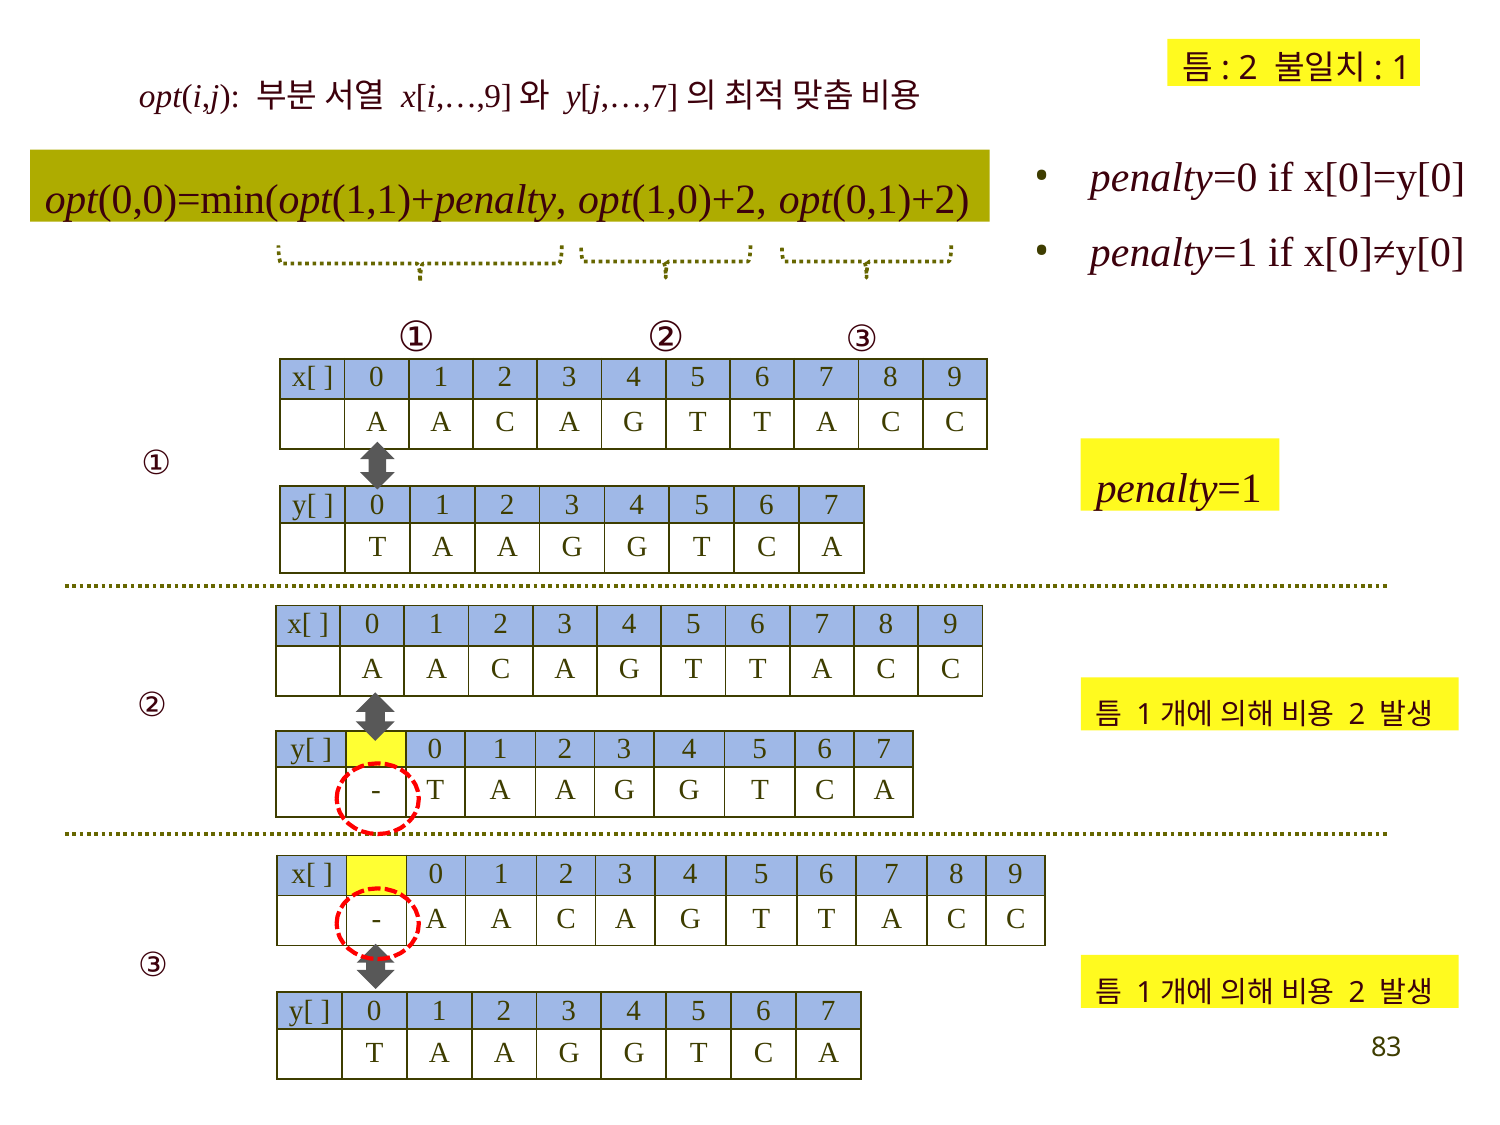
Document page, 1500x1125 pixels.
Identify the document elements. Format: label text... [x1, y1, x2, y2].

table_header x[ ] [281, 360, 344, 398]
table_header y[ ] [277, 732, 345, 766]
table_header 1 [411, 487, 474, 522]
table_cell T [726, 647, 789, 695]
table_cell A [534, 647, 596, 695]
table_cell T [727, 896, 796, 945]
text_box [581, 245, 751, 278]
table_header 5 [662, 606, 725, 645]
table_header 7 [797, 993, 860, 1028]
table_header 1 [405, 606, 468, 645]
table_header y[ ] [281, 487, 344, 522]
table_header 5 [727, 856, 796, 895]
table_cell A [407, 896, 465, 945]
table_cell A [466, 896, 536, 945]
text_box [355, 692, 395, 741]
table_header 6 [798, 856, 855, 895]
table_header 7 [795, 365, 858, 398]
table_cell C [732, 1030, 795, 1078]
text_box [336, 763, 419, 835]
table_header 1 [466, 856, 536, 895]
table_header 6 [796, 732, 853, 766]
table_header 9 [919, 606, 982, 645]
table_header x[ ] [278, 856, 346, 895]
table_cell T [662, 647, 725, 695]
table_cell [281, 524, 344, 572]
table_header 8 [855, 606, 917, 645]
table_cell T [667, 1030, 730, 1078]
table_header 5 [667, 993, 730, 1028]
table_cell C [859, 400, 922, 448]
table_header 2 [474, 365, 536, 398]
table_cell A [855, 768, 912, 816]
table_cell T [731, 400, 793, 448]
table_header 0 [407, 856, 465, 895]
table_cell C [796, 768, 853, 816]
text_box ② [135, 680, 173, 723]
text_box 틈 1개에 의해 비용 2 발생 [1080, 954, 1459, 1008]
table_cell [278, 896, 346, 945]
table_header 1 [466, 732, 535, 766]
table_cell T [725, 768, 794, 816]
table_header x[ ] [277, 606, 339, 645]
text_box 틈 1개에 의해 비용 2 발생 [1080, 677, 1459, 731]
text_box penalty=1 [1080, 438, 1280, 511]
text_box ① ② ③ [395, 286, 888, 365]
table_header 7 [800, 487, 863, 522]
text_box penalty=0 if x[0]=y[0] penalty=1 if x[0]≠y[0] [1031, 122, 1468, 275]
table_cell A [857, 896, 926, 945]
table_header 3 [540, 487, 604, 522]
table_header 5 [725, 732, 794, 766]
table_cell A [797, 1030, 860, 1078]
table_header y[ ] [278, 993, 341, 1028]
table_cell [278, 1030, 341, 1078]
table_cell A [596, 896, 654, 945]
table_header 9 [987, 856, 1044, 895]
table_cell C [474, 400, 536, 448]
table_cell C [469, 647, 532, 695]
table_cell G [605, 524, 668, 572]
table_header 2 [476, 487, 539, 522]
table_header 4 [656, 856, 725, 895]
table_header 2 [469, 606, 532, 645]
table_cell T [798, 896, 855, 945]
table_header 2 [536, 732, 594, 766]
table_cell A [473, 1030, 536, 1078]
table_cell G [537, 1030, 600, 1078]
table_cell G [540, 524, 604, 572]
table_cell [281, 400, 344, 448]
table_header 0 [345, 360, 408, 398]
table_cell C [924, 400, 986, 448]
table_header 8 [928, 856, 985, 895]
table_cell A [476, 524, 539, 572]
table_header 7 [855, 732, 912, 766]
table_cell A [411, 524, 474, 572]
table_header 6 [732, 993, 795, 1028]
table_header 0 [343, 993, 406, 1028]
table_header 3 [595, 732, 653, 766]
table_cell T [670, 524, 733, 572]
table_header 7 [857, 856, 926, 895]
table_header 0 [341, 606, 403, 645]
table_cell C [735, 524, 798, 572]
text_box opt(0,0)=min(opt(1,1)+penalty, opt(1,0)+2, opt(0,1)+2) [30, 149, 990, 222]
table_header 4 [655, 732, 724, 766]
table_header 2 [537, 856, 595, 895]
table_cell C [928, 896, 985, 945]
table_cell C [855, 647, 917, 695]
table_header 2 [473, 993, 536, 1028]
text_box [336, 888, 419, 960]
table_header 3 [538, 365, 601, 398]
table_cell G [602, 1030, 665, 1078]
text_box [356, 957, 395, 989]
table_cell A [341, 647, 403, 695]
table_cell A [410, 400, 472, 448]
table_header 4 [602, 993, 665, 1028]
table_header [347, 732, 405, 766]
table_cell G [598, 647, 660, 695]
table_header 5 [667, 365, 729, 398]
table_header 1 [408, 993, 471, 1028]
text_box ① [139, 439, 177, 482]
table_cell [277, 647, 339, 695]
text_box ③ [136, 940, 174, 983]
table_cell A [345, 400, 408, 448]
text_box [781, 245, 952, 278]
table_cell A [408, 1030, 471, 1078]
table_header 3 [534, 606, 596, 645]
text_box opt(i,j): 부분 서열 x[i,…,9]와 y[j,…,7]의 최적 맞춤 비용 [136, 71, 945, 114]
table_header 3 [537, 993, 600, 1028]
table_header [347, 856, 406, 895]
table_header 0 [407, 732, 464, 766]
table_cell T [667, 400, 729, 448]
table_cell A [538, 400, 601, 448]
table_cell - [347, 768, 355, 774]
table_header 6 [735, 487, 798, 522]
table_header 6 [726, 606, 789, 645]
text_box [278, 245, 562, 282]
table_cell G [602, 400, 665, 448]
table_header 7 [791, 606, 853, 645]
text_box 틈: 2 불일치: 1 [1167, 38, 1420, 86]
text_box [360, 441, 395, 490]
table_header 0 [346, 487, 409, 522]
table_header 1 [410, 365, 472, 398]
table_cell A [536, 768, 594, 816]
table_cell A [800, 524, 863, 572]
table_cell A [405, 647, 468, 695]
table_cell [277, 768, 345, 816]
table_cell C [987, 896, 1044, 945]
table_header 6 [731, 365, 793, 398]
table_header 5 [670, 487, 733, 522]
table_header 8 [859, 360, 922, 398]
table_cell C [537, 896, 595, 945]
slide_number 83 [1360, 1035, 1406, 1125]
table_header 3 [596, 856, 654, 895]
table_cell C [919, 647, 982, 695]
table_cell T [346, 524, 409, 572]
table_cell G [655, 768, 724, 816]
table_cell A [466, 768, 535, 816]
table_header 9 [924, 360, 986, 398]
table_cell G [656, 896, 725, 945]
table_cell T [343, 1030, 406, 1078]
table_header 4 [605, 487, 668, 522]
table_cell A [795, 400, 858, 448]
table_cell T [407, 768, 464, 816]
table_header 4 [598, 606, 660, 645]
table_cell A [791, 647, 853, 695]
table_header 4 [602, 365, 665, 398]
table_cell G [595, 768, 653, 816]
